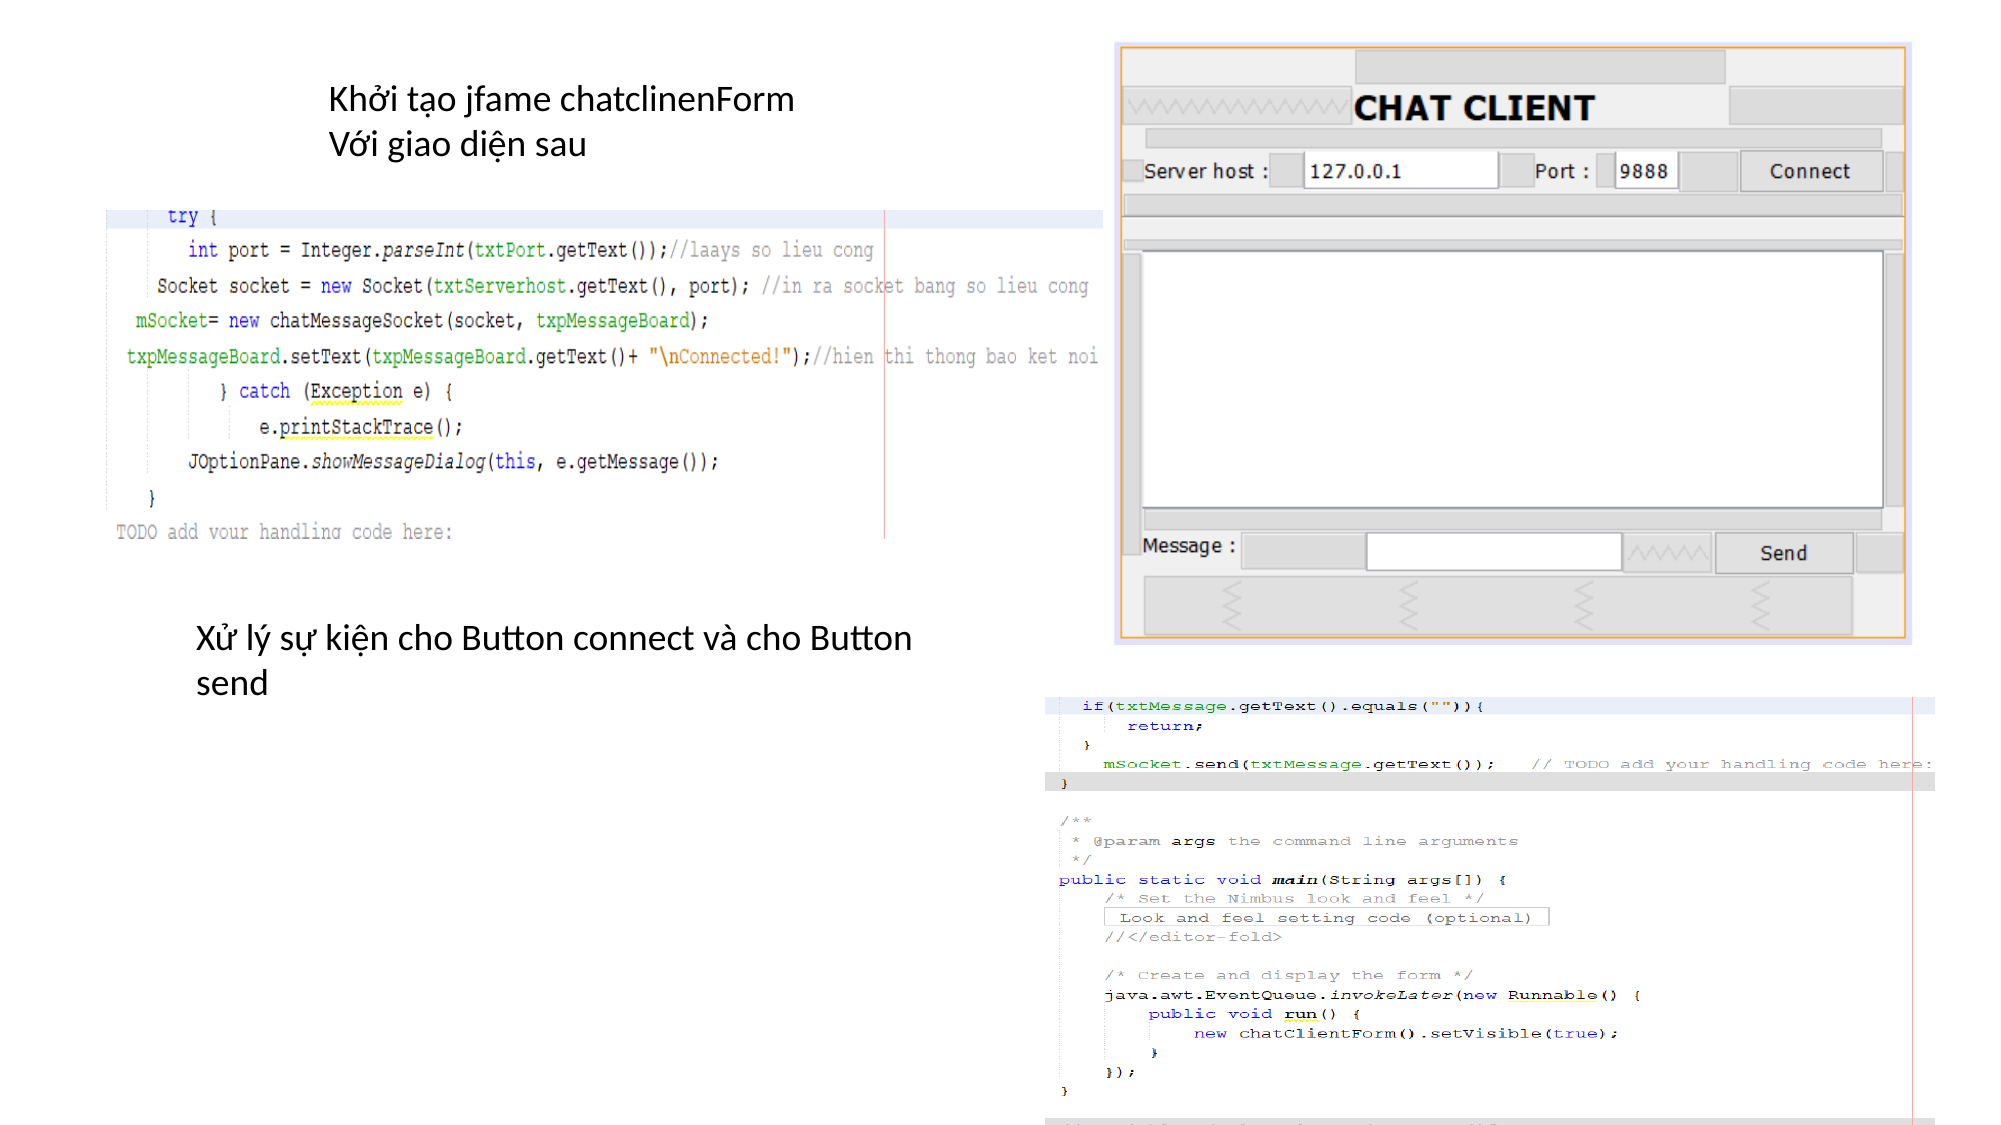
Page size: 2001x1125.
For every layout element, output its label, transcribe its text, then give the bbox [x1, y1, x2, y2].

picture [106, 36, 1953, 645]
text_box Khởi tạo jfame chatclinenForm Với giao diện sau [314, 66, 811, 172]
picture [1045, 697, 1935, 1125]
text_box Xử lý sự kiện cho Button connect và cho Button send [181, 605, 929, 711]
